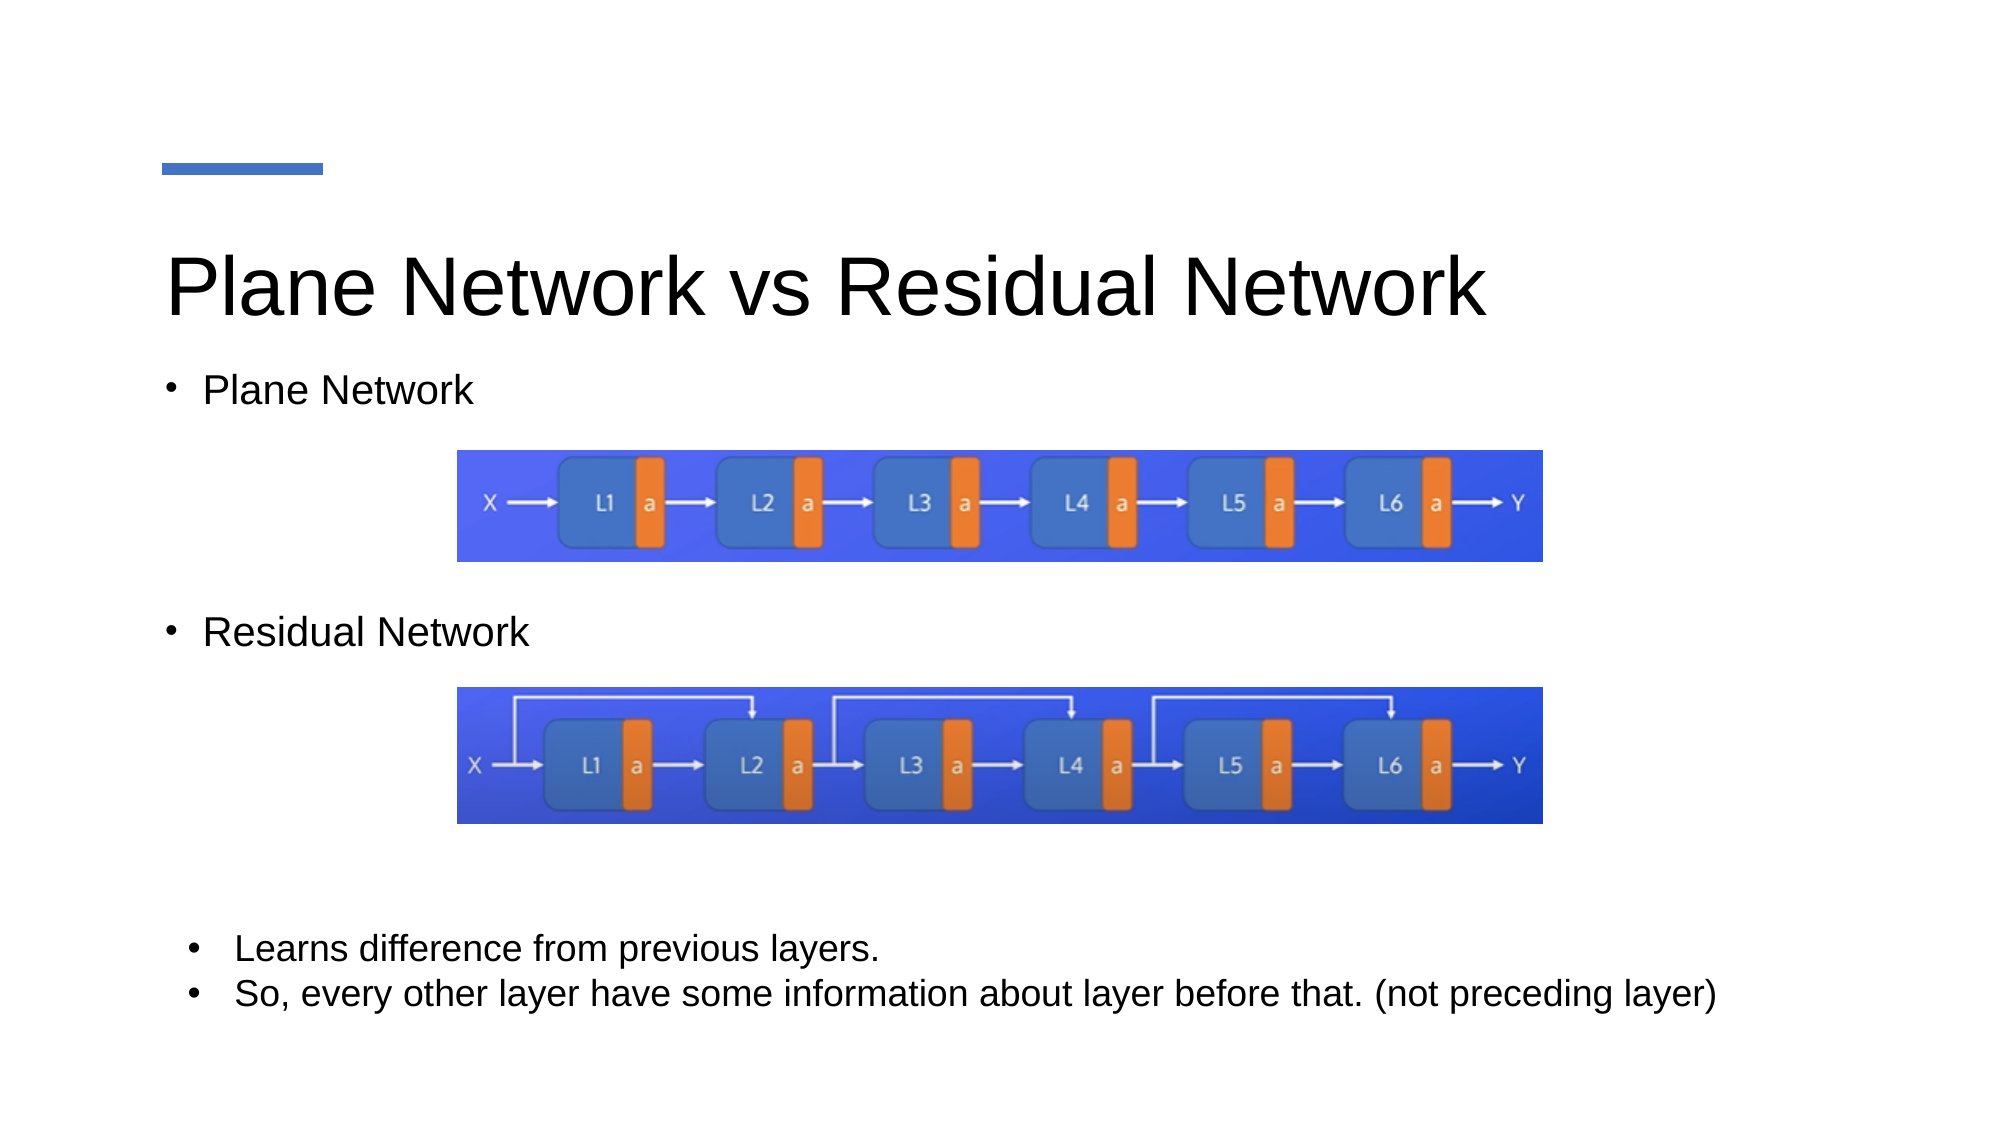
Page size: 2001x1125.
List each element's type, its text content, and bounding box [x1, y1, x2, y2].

title Plane Network vs Residual Network [150, 224, 1850, 345]
text_box Learns difference from previous layers. So, every other layer have some information about layer before that. (not preceding layer) [172, 917, 1733, 1022]
list Plane Network Residual Network [150, 345, 1850, 975]
picture [457, 687, 1543, 824]
picture [457, 450, 1543, 562]
